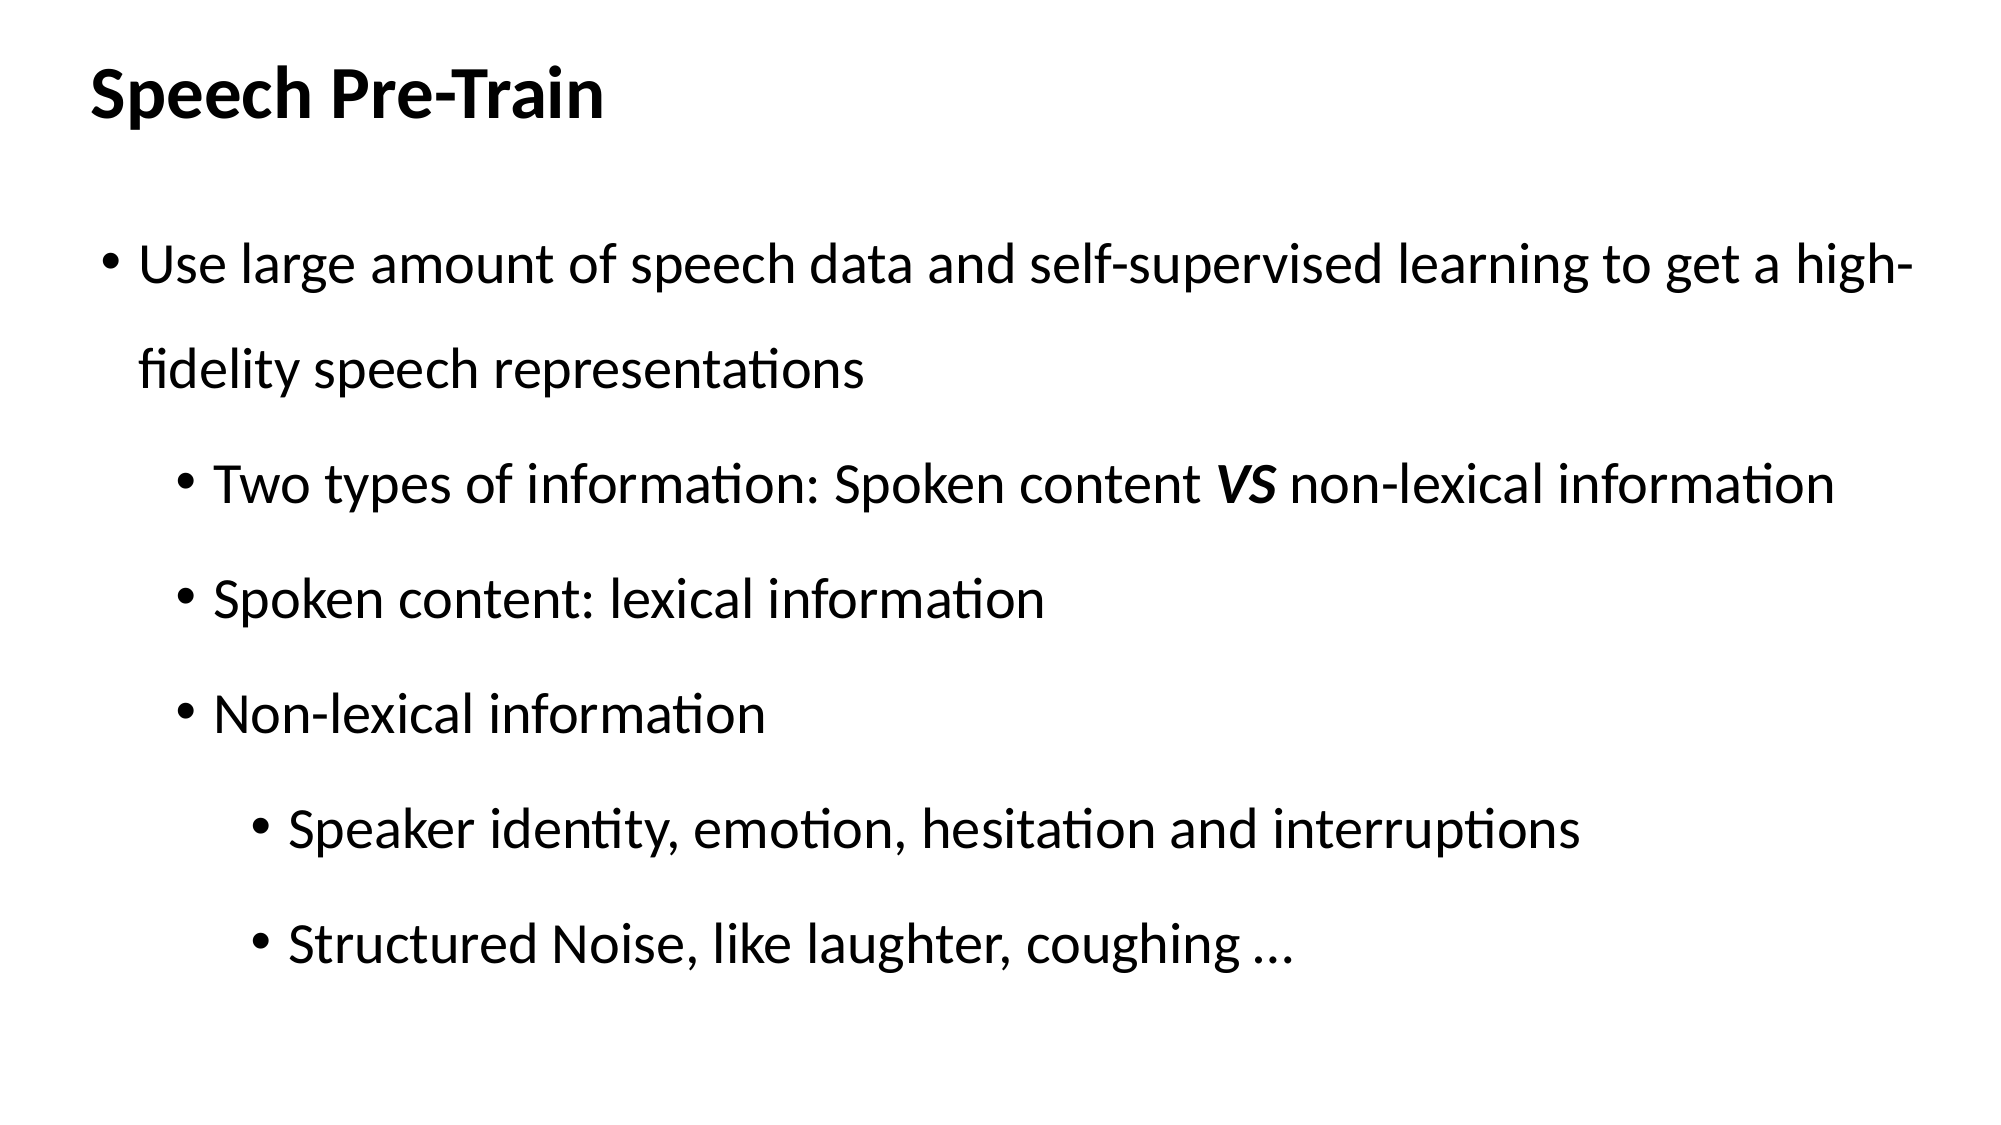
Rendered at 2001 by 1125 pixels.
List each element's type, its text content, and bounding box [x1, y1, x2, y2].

text_box Use large amount of speech data and self-supervised learning to get a high-fidelity speech representations Two types of information: Spoken content VS non-lexical information Spoken content: lexical information Non-lexical information Speaker identity, emotion, hesitation and interruptions Structured Noise, like laughter, coughing … [85, 157, 1952, 1009]
text_box Speech Pre-Train [76, 46, 1777, 172]
